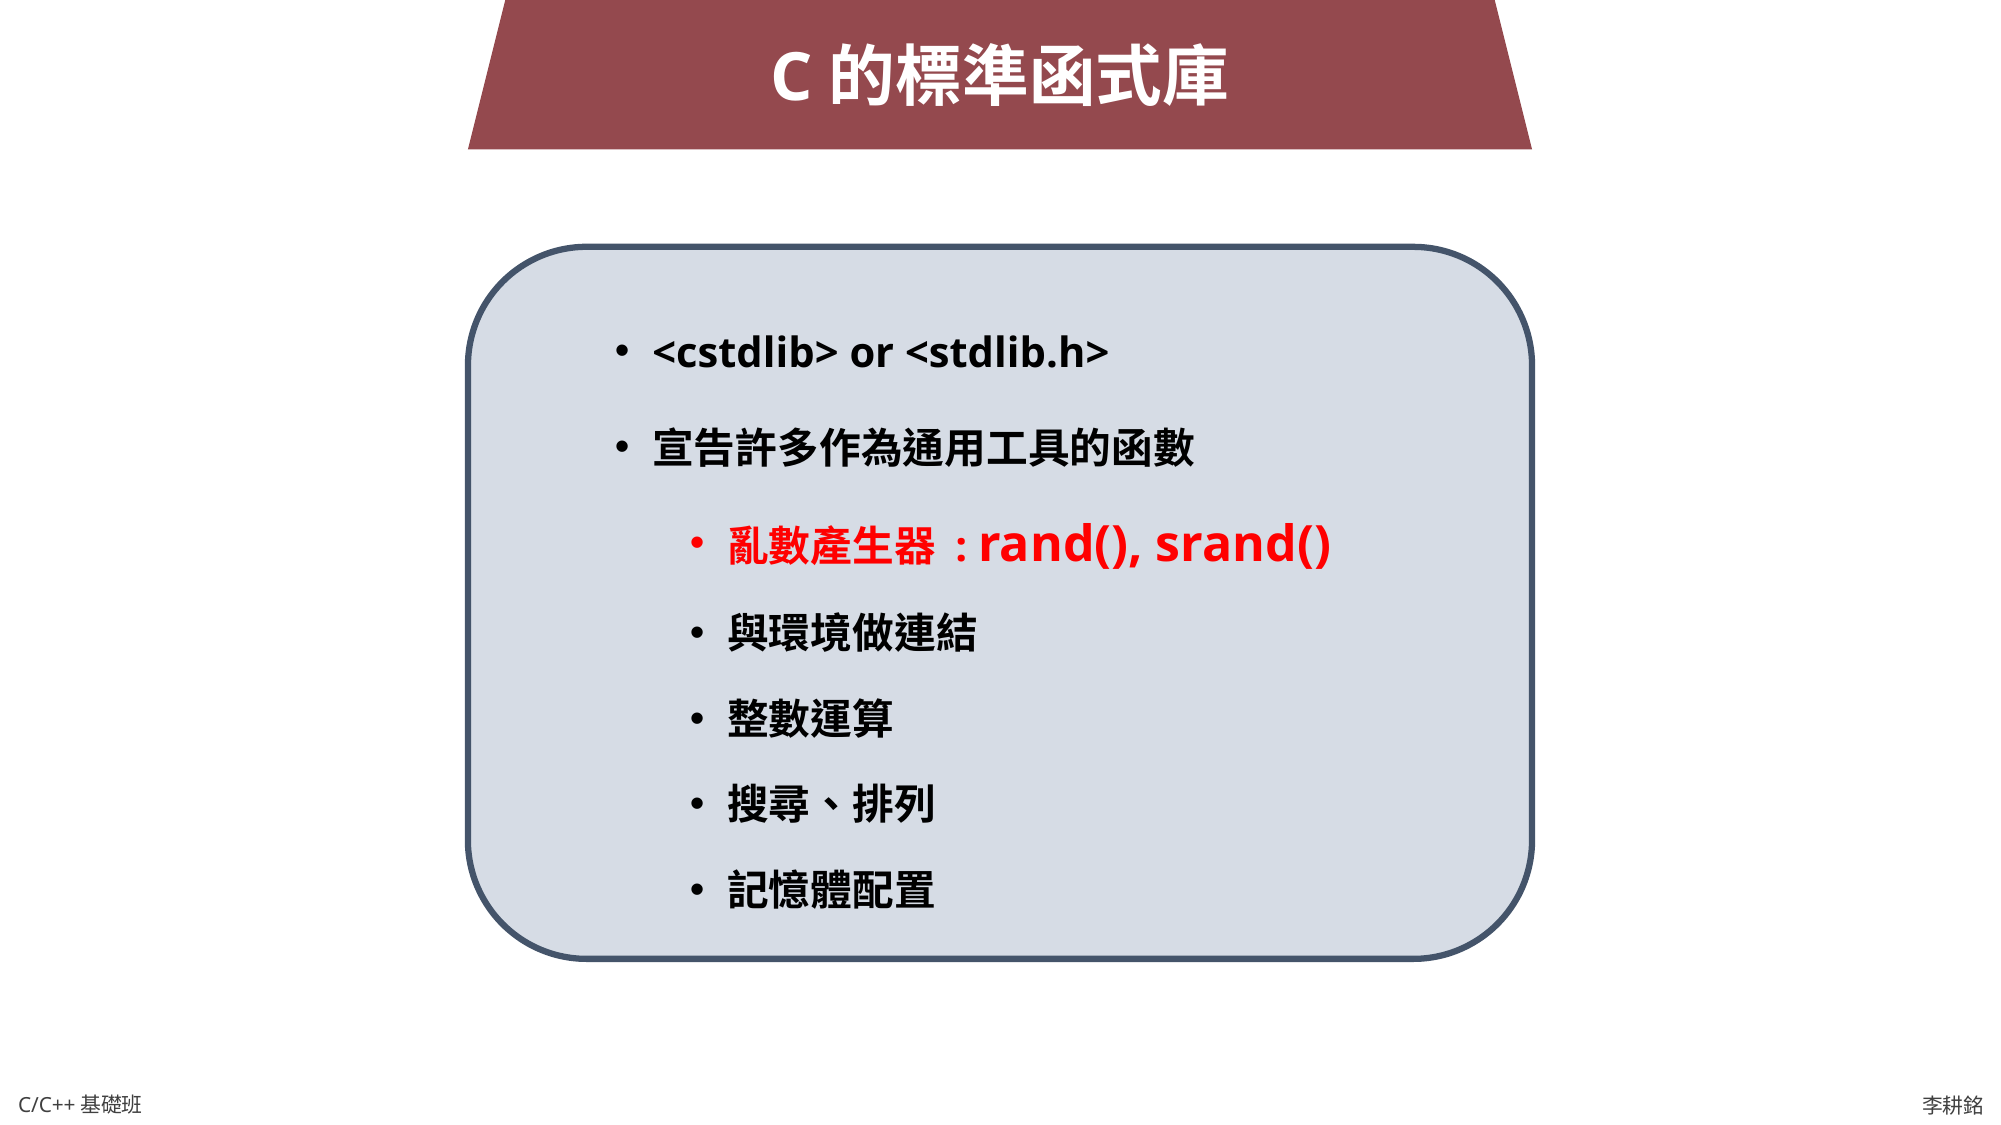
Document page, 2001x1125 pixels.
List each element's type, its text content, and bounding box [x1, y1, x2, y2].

text_box 李耕銘 [1907, 1084, 2000, 1125]
text_box C的標準函式庫 [755, 26, 1245, 122]
text_box C/C++基礎班 [3, 1084, 158, 1125]
text_box [466, 0, 1534, 151]
text_box <cstdlib> or <stdlib.h> 宣告許多作為通用工具的函數 亂數產生器 : rand(), srand() 與環境做連結 整數運算 搜尋、排列 記憶體配置 [599, 292, 1401, 1036]
text_box [466, 245, 1534, 960]
